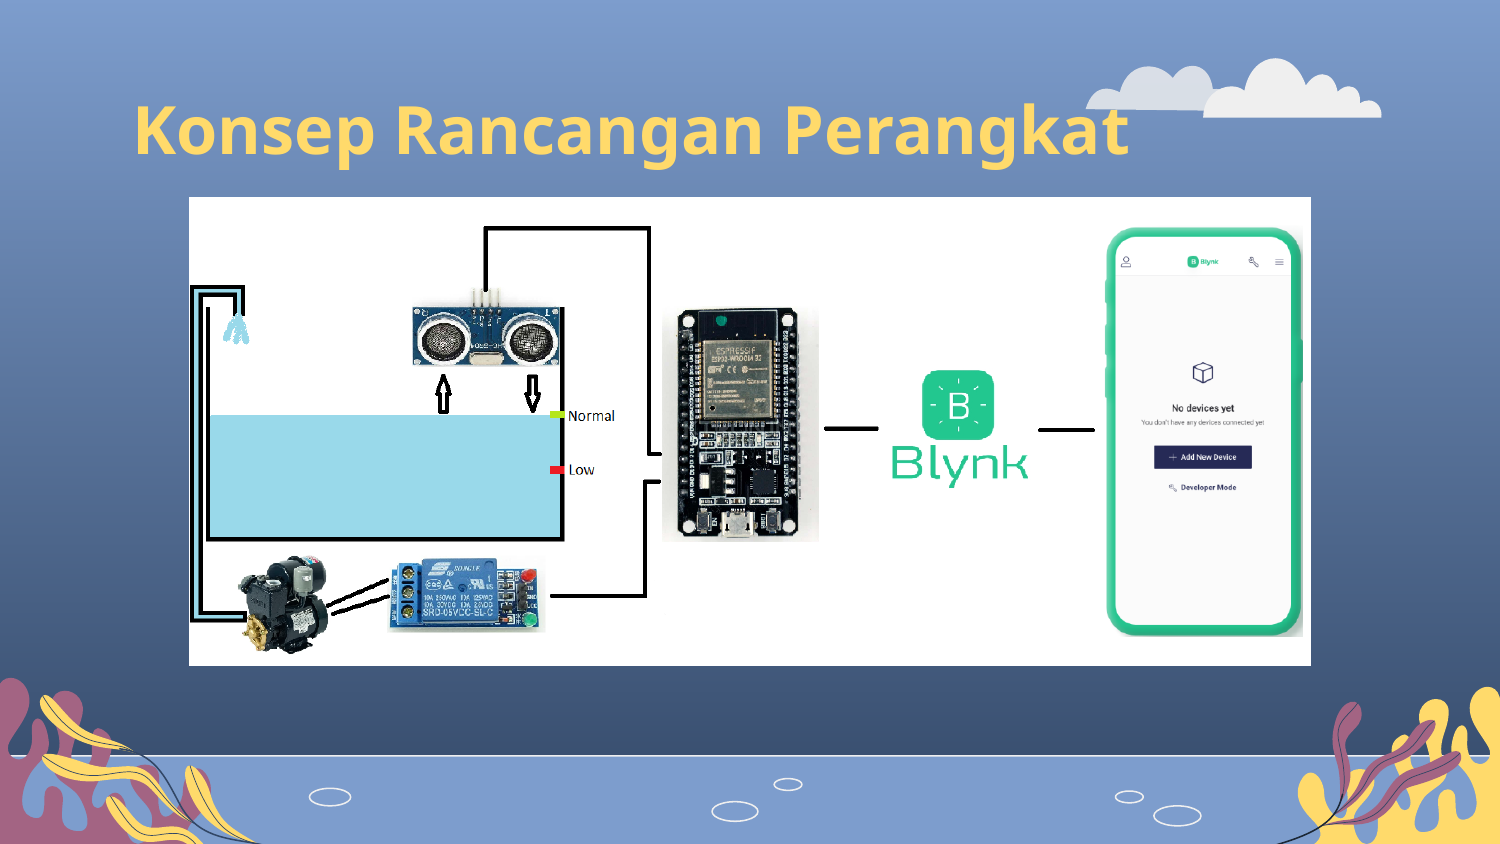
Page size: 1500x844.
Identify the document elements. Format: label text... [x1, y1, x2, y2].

picture [189, 196, 1311, 666]
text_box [1085, 57, 1384, 118]
title Konsep Rancangan Perangkat [116, 88, 1383, 167]
